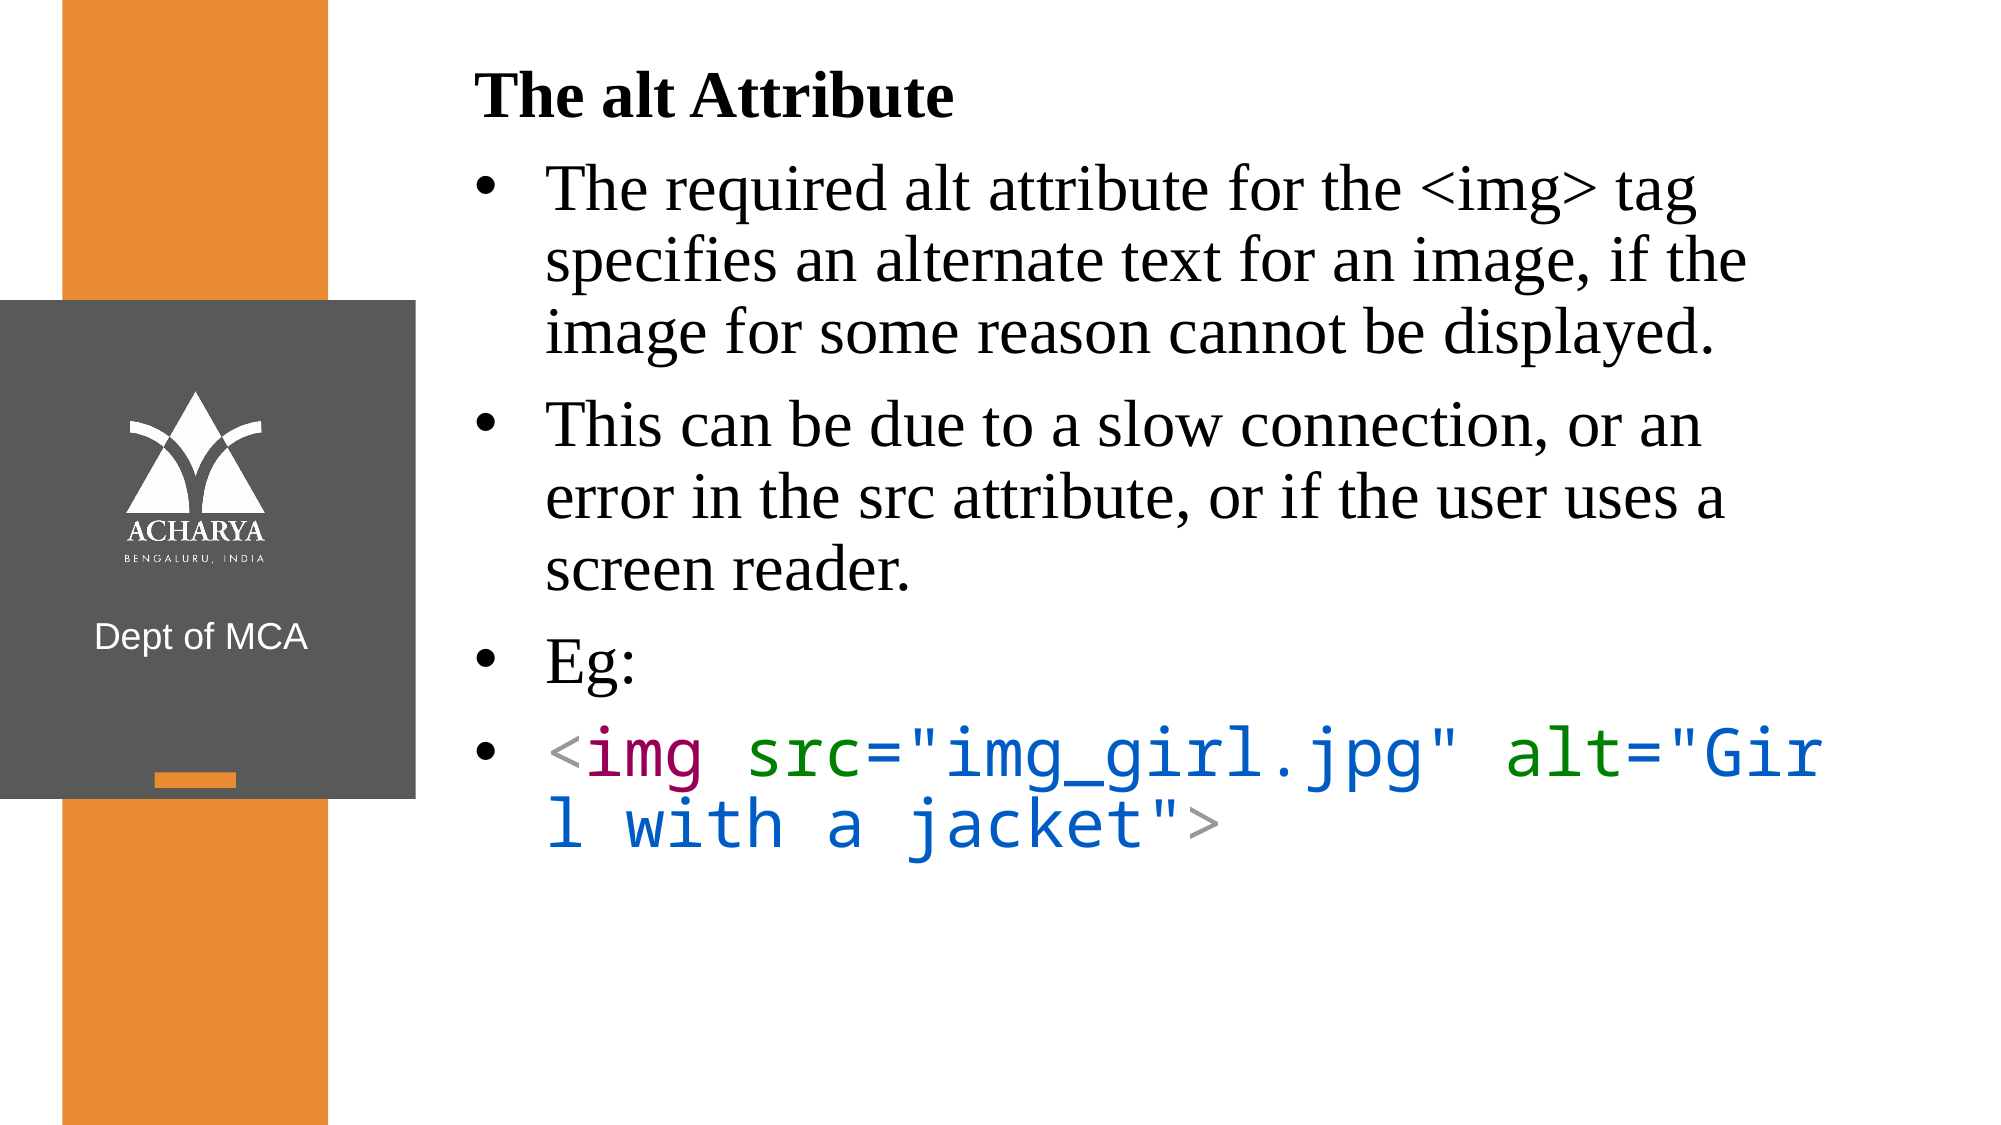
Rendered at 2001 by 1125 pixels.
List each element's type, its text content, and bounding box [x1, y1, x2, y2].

list The alt Attribute The required alt attribute for the <img> tag specifies an alternate text for an image, if the image for some reason cannot be displayed. This can be due to a slow connection, or an error in the src attribute, or if the user uses a screen reader. Eg: <img src="img_girl.jpg" alt="Girl with a jacket"> [454, 52, 1863, 1055]
picture [125, 391, 265, 564]
